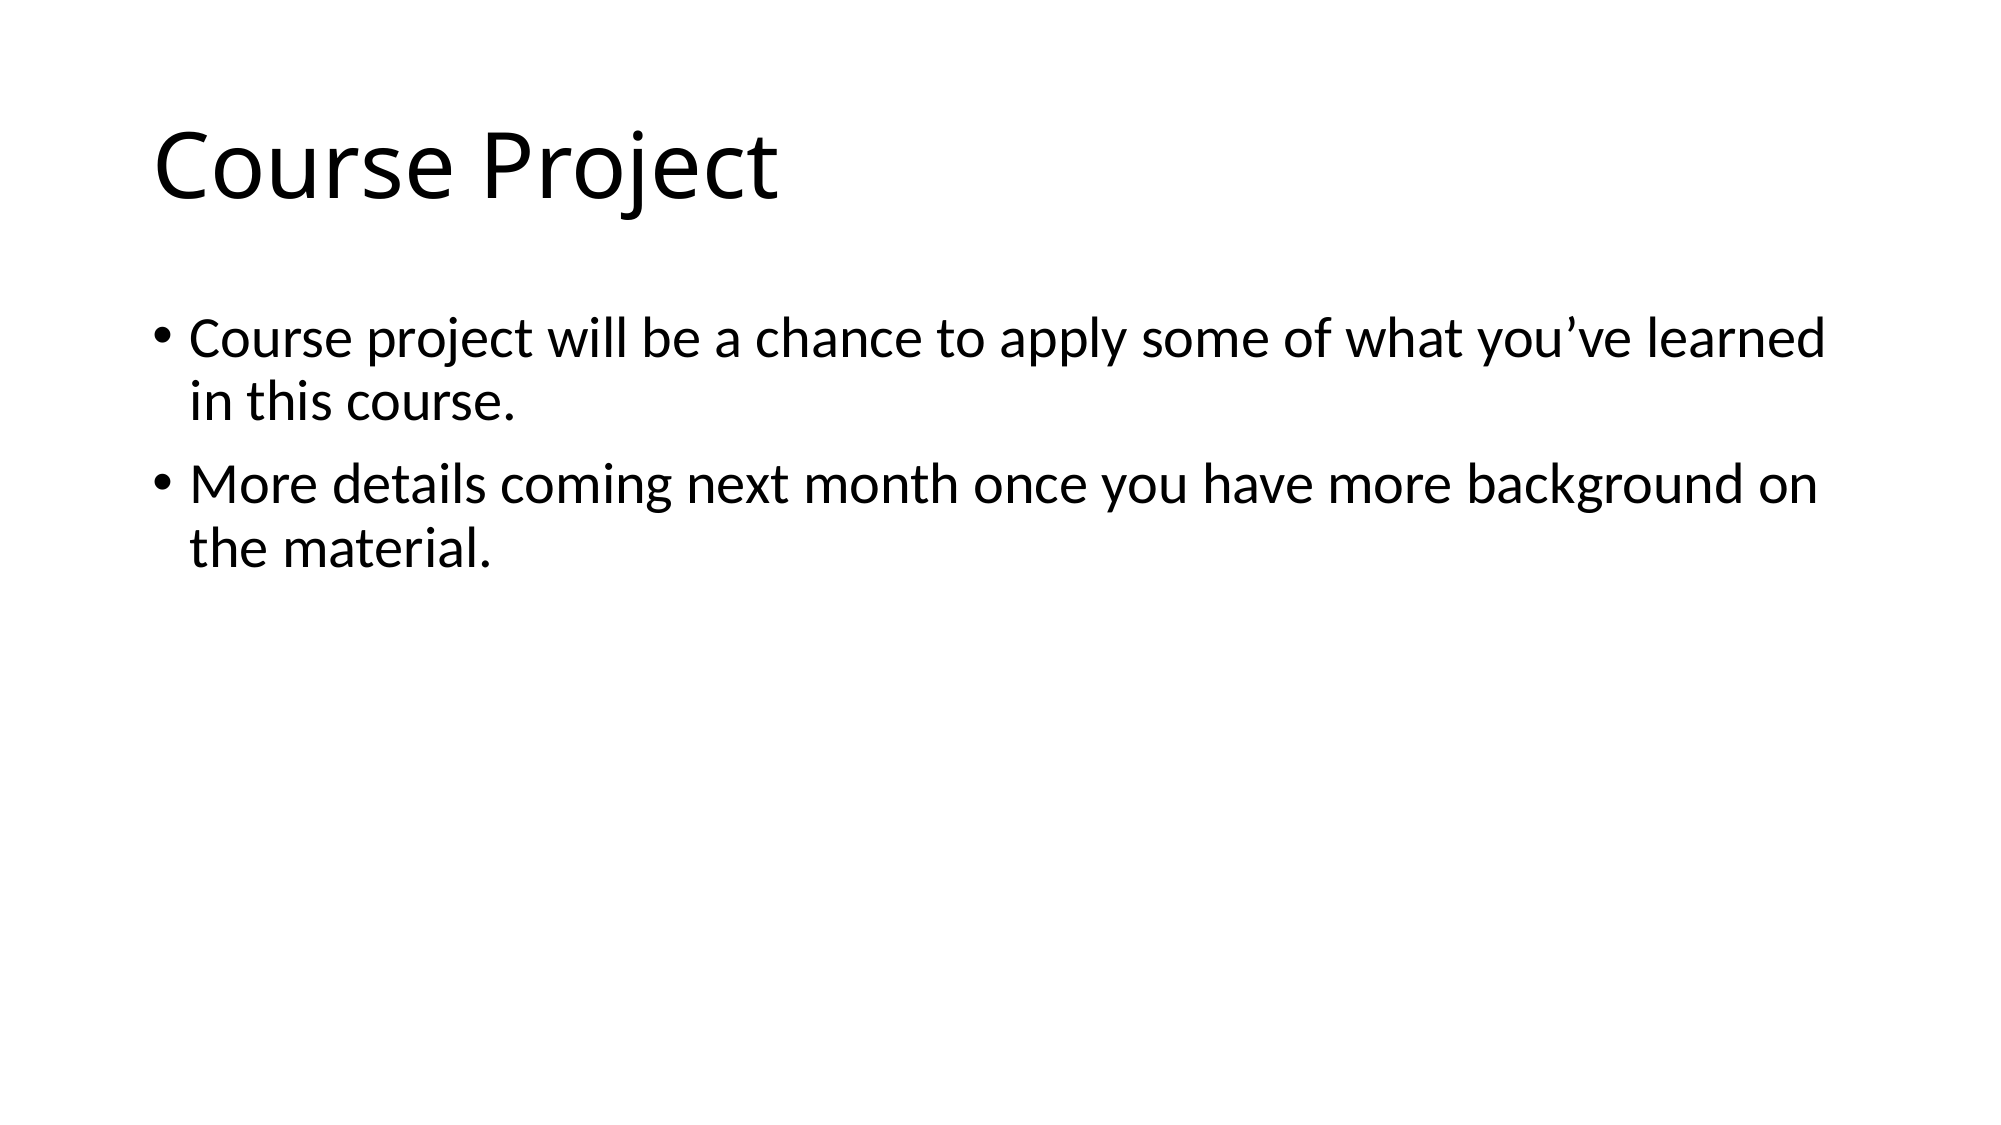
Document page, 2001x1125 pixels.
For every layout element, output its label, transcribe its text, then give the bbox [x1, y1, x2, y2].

list Course project will be a chance to apply some of what you’ve learned in this course. More details coming next month once you have more background on the material. [137, 299, 1863, 1014]
title Course Project [137, 59, 1863, 278]
